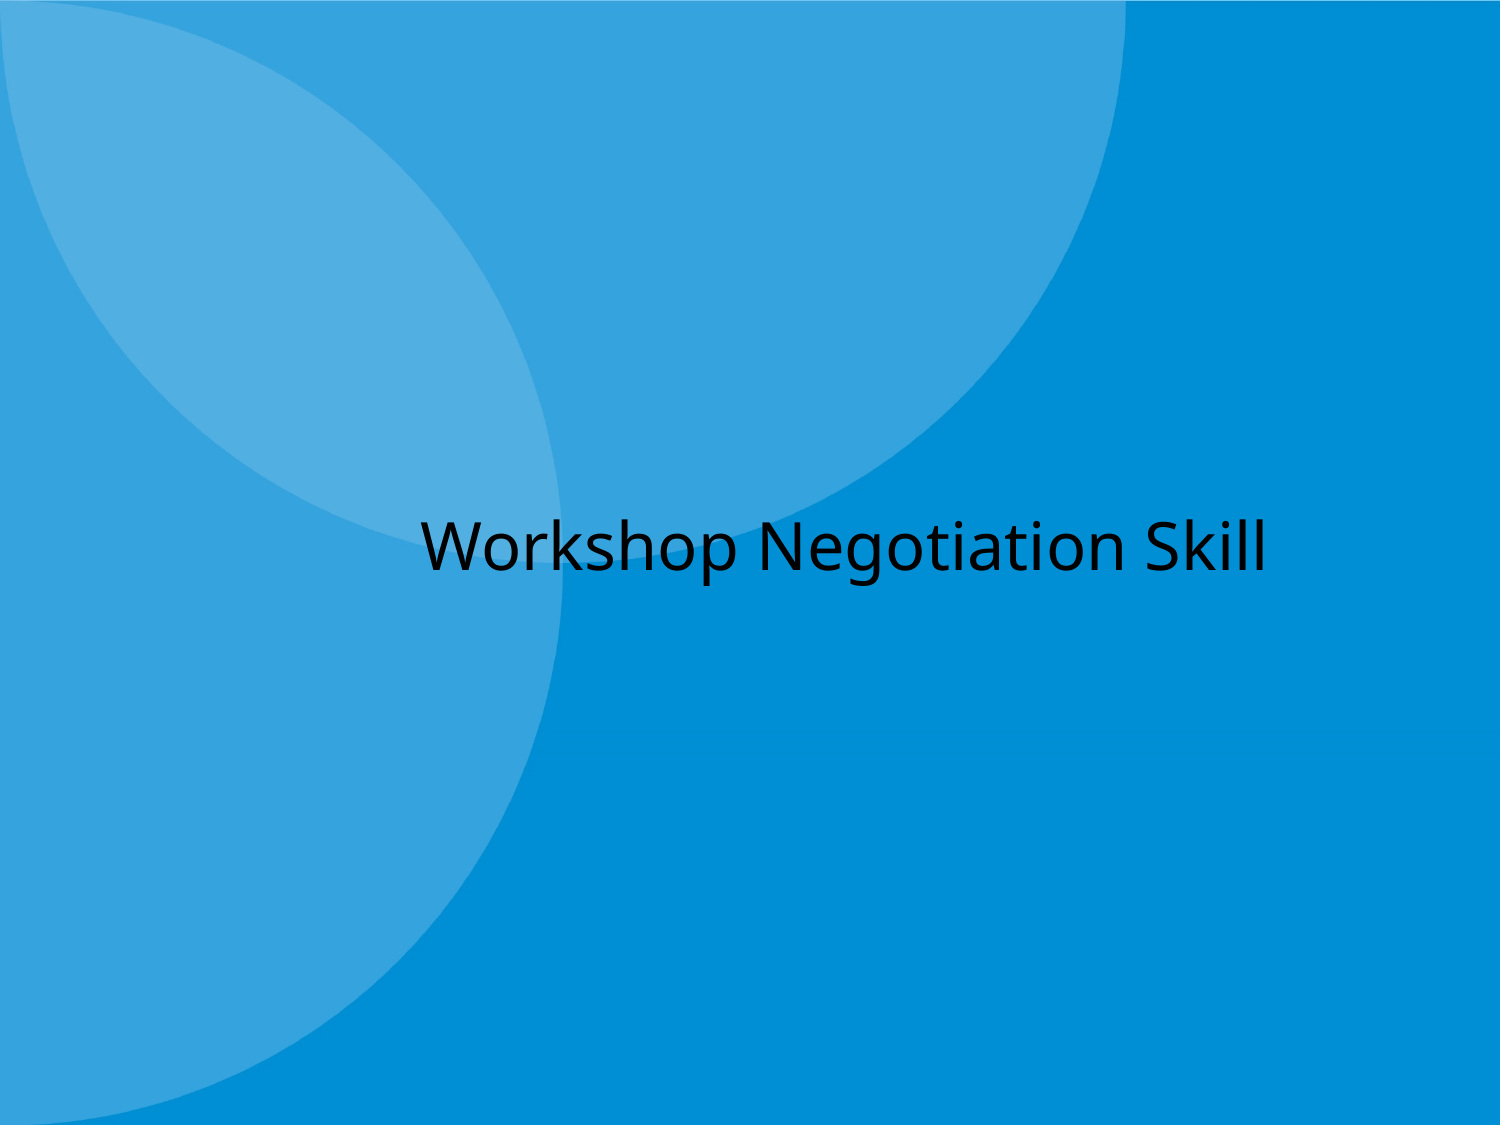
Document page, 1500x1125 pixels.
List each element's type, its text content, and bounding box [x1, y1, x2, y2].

title Workshop Negotiation Skill [265, 450, 1425, 638]
picture [0, 0, 1500, 1125]
